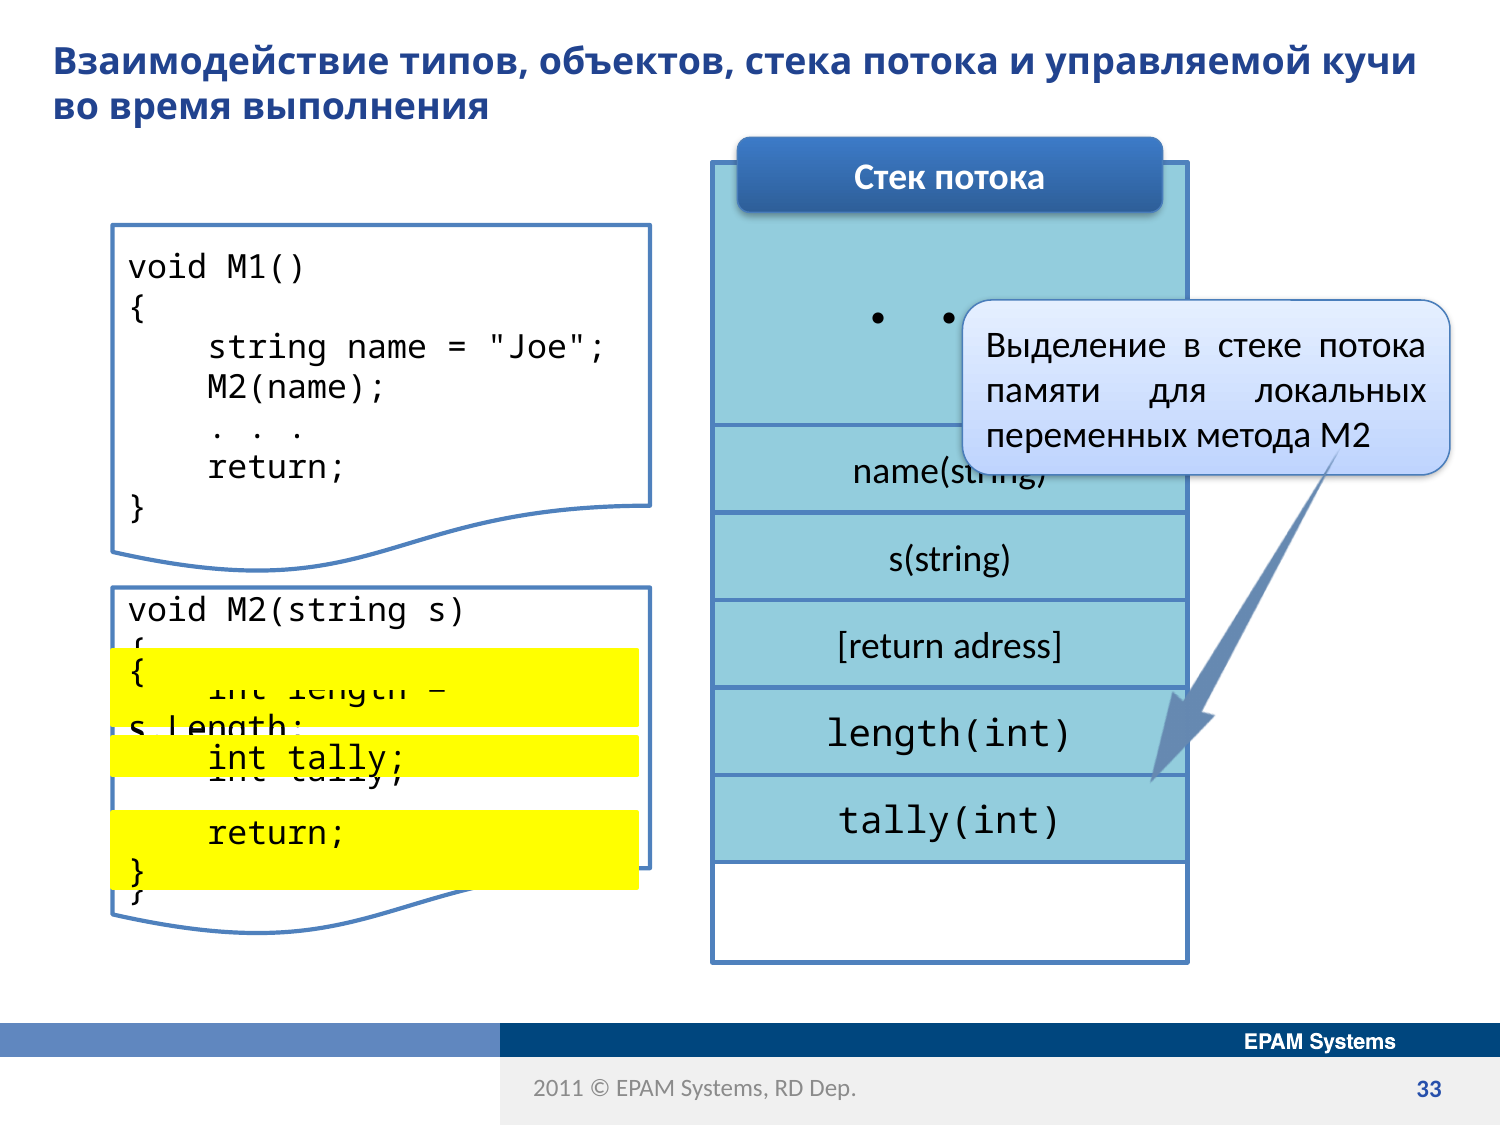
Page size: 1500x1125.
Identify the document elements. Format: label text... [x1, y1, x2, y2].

text_box } [110, 848, 639, 890]
text_box name(string) [710, 423, 1190, 510]
text_box void M1() { string name = "Joe"; M2(name); . . . return; } [110, 222, 653, 573]
text_box void M2(string s) { int length = s.Length; int tally; . . . return; } [110, 585, 653, 871]
text_box length(int) [710, 689, 1168, 773]
text_box Выделение в стеке потока памяти для локальных переменных метода М2 [961, 299, 1451, 476]
title Взаимодействие типов, объектов, стека потока и управляемой кучи во время выполнения [36, 29, 1469, 90]
text_box int length = s.Length; [110, 690, 639, 727]
picture [1046, 582, 1445, 641]
text_box tally(int) [710, 773, 1190, 864]
text_box s(string) [710, 510, 1190, 598]
text_box return; [110, 810, 639, 848]
text_box int tally; [110, 735, 639, 777]
text_box [710, 864, 1190, 965]
text_box . . . [710, 160, 1190, 423]
text_box { [110, 648, 639, 690]
text_box Стек потока [736, 136, 1164, 214]
text_box void M2(string s) { int length = s.Length; int tally; . . . return; } [110, 890, 474, 936]
text_box [return adress] [710, 598, 1190, 689]
